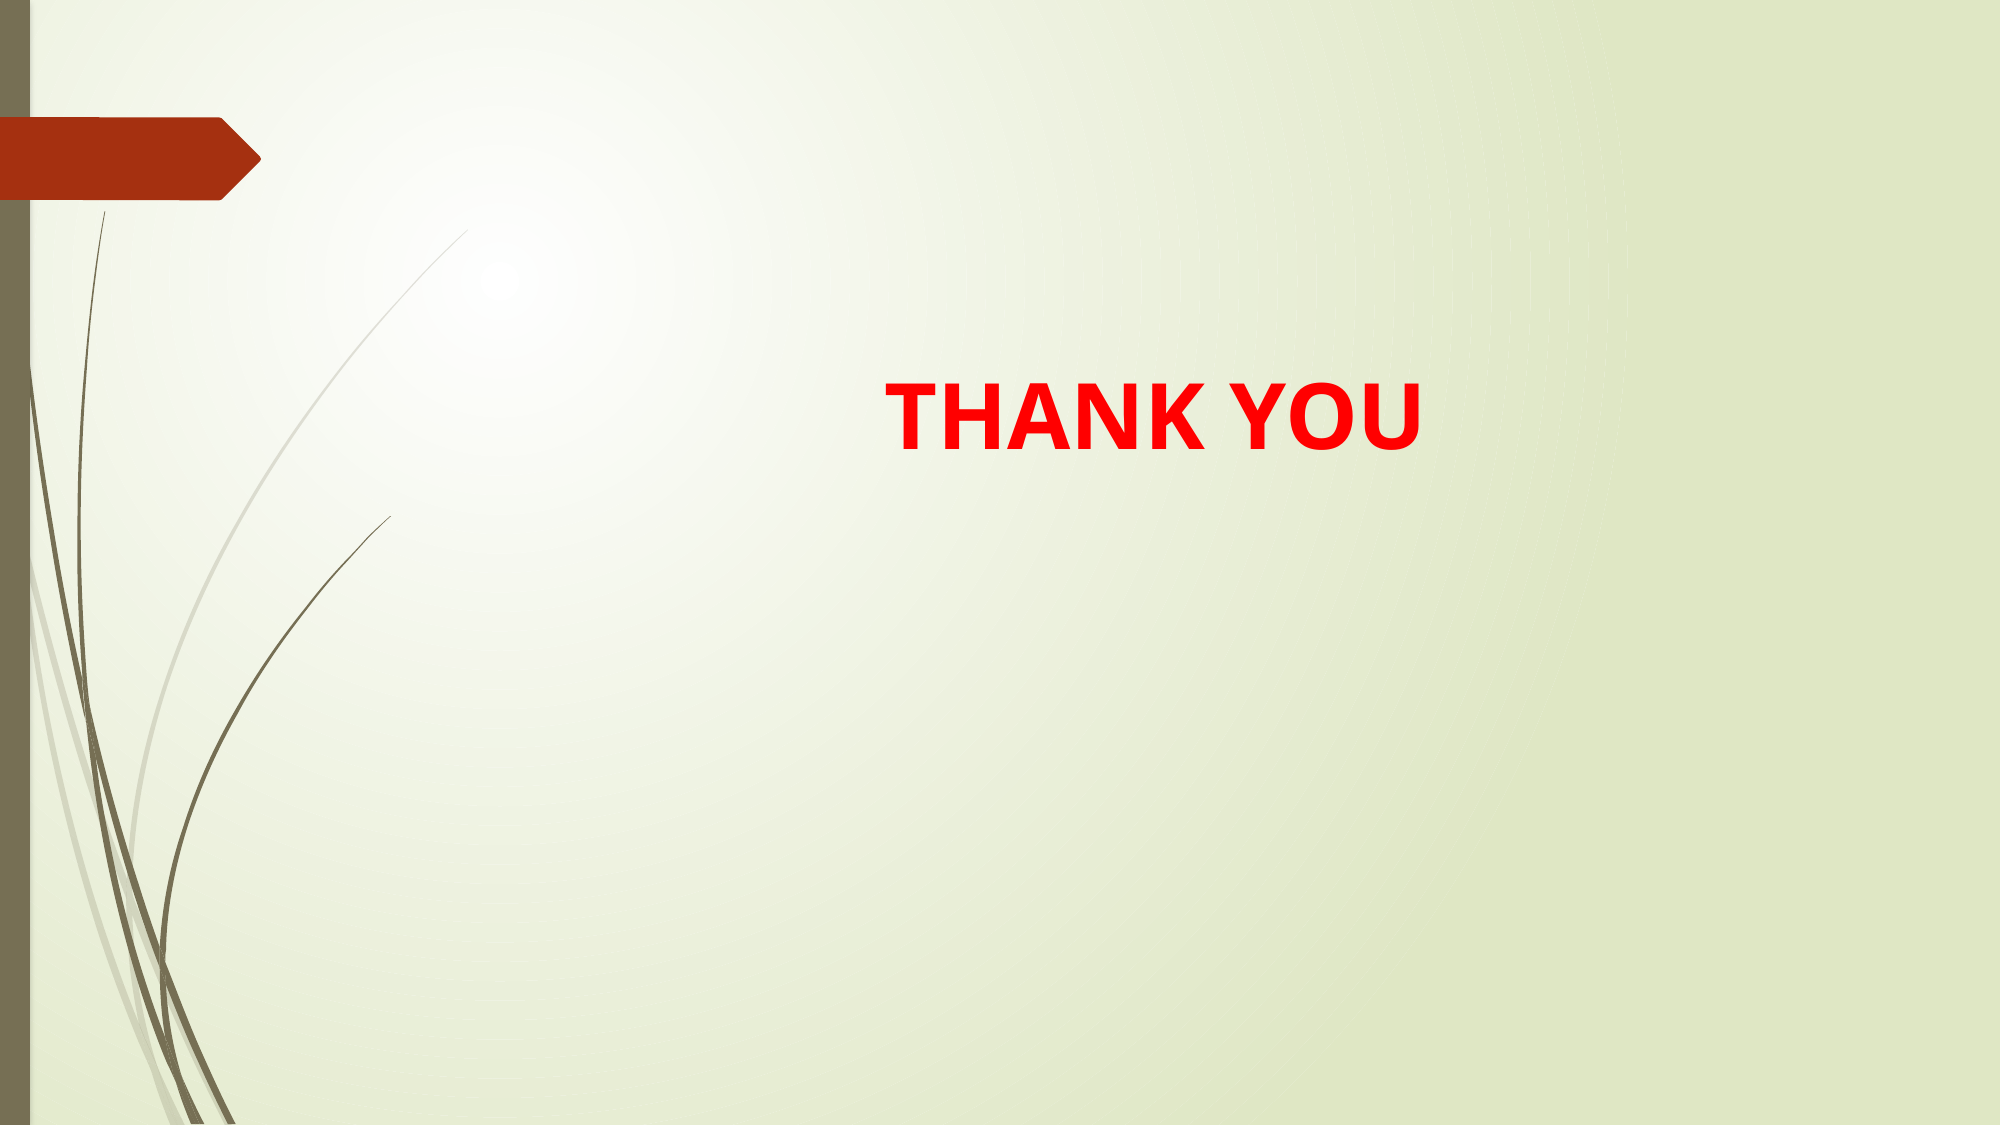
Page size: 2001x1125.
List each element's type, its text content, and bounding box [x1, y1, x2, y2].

list THANK YOU [424, 350, 1888, 970]
